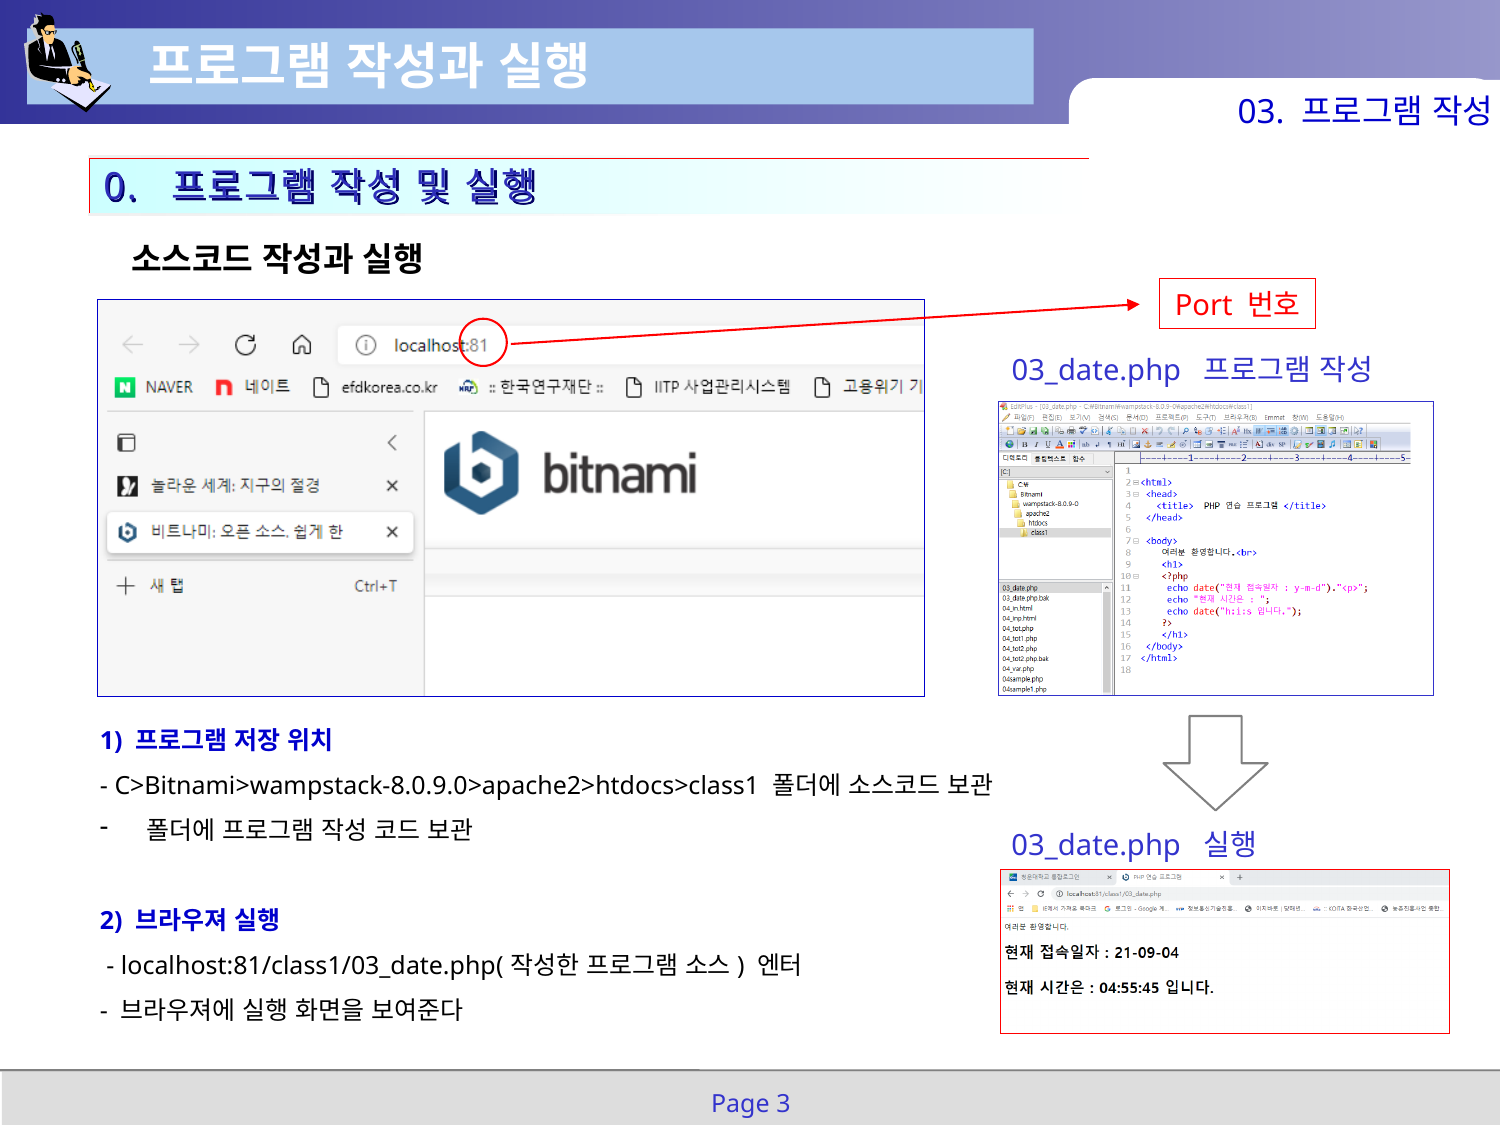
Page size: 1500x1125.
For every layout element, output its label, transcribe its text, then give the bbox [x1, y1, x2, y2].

picture [97, 299, 925, 697]
picture [1000, 869, 1450, 1034]
text_box Port 번호 [1159, 278, 1316, 329]
text_box 프로그램 작성과 실행 [133, 26, 880, 102]
text_box 03_date.php 실행 [996, 818, 1272, 869]
picture [997, 400, 1434, 696]
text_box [510, 303, 1140, 345]
slide_number Page 3 [682, 1079, 819, 1124]
text_box 1) 프로그램 저장 위치 - C>Bitnami>wampstack-8.0.9.0>apache2>htdocs>class1 폴더에 소스코드 보관 폴더에 프로그램 작성 코드 보관 2) 브라우져 실행 - localhost:81/class1/03_date.php(작성한 프로그램 소스) 엔터 - 브라우져에 실행 화면을 보여준다 [85, 702, 1347, 1032]
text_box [88, 154, 1094, 217]
text_box 03. 프로그램 작성 [1036, 84, 1500, 136]
text_box 03_date.php 프로그램 작성 [996, 344, 1389, 394]
text_box 소스코드 작성과 실행 [116, 230, 449, 286]
text_box [1163, 715, 1268, 811]
